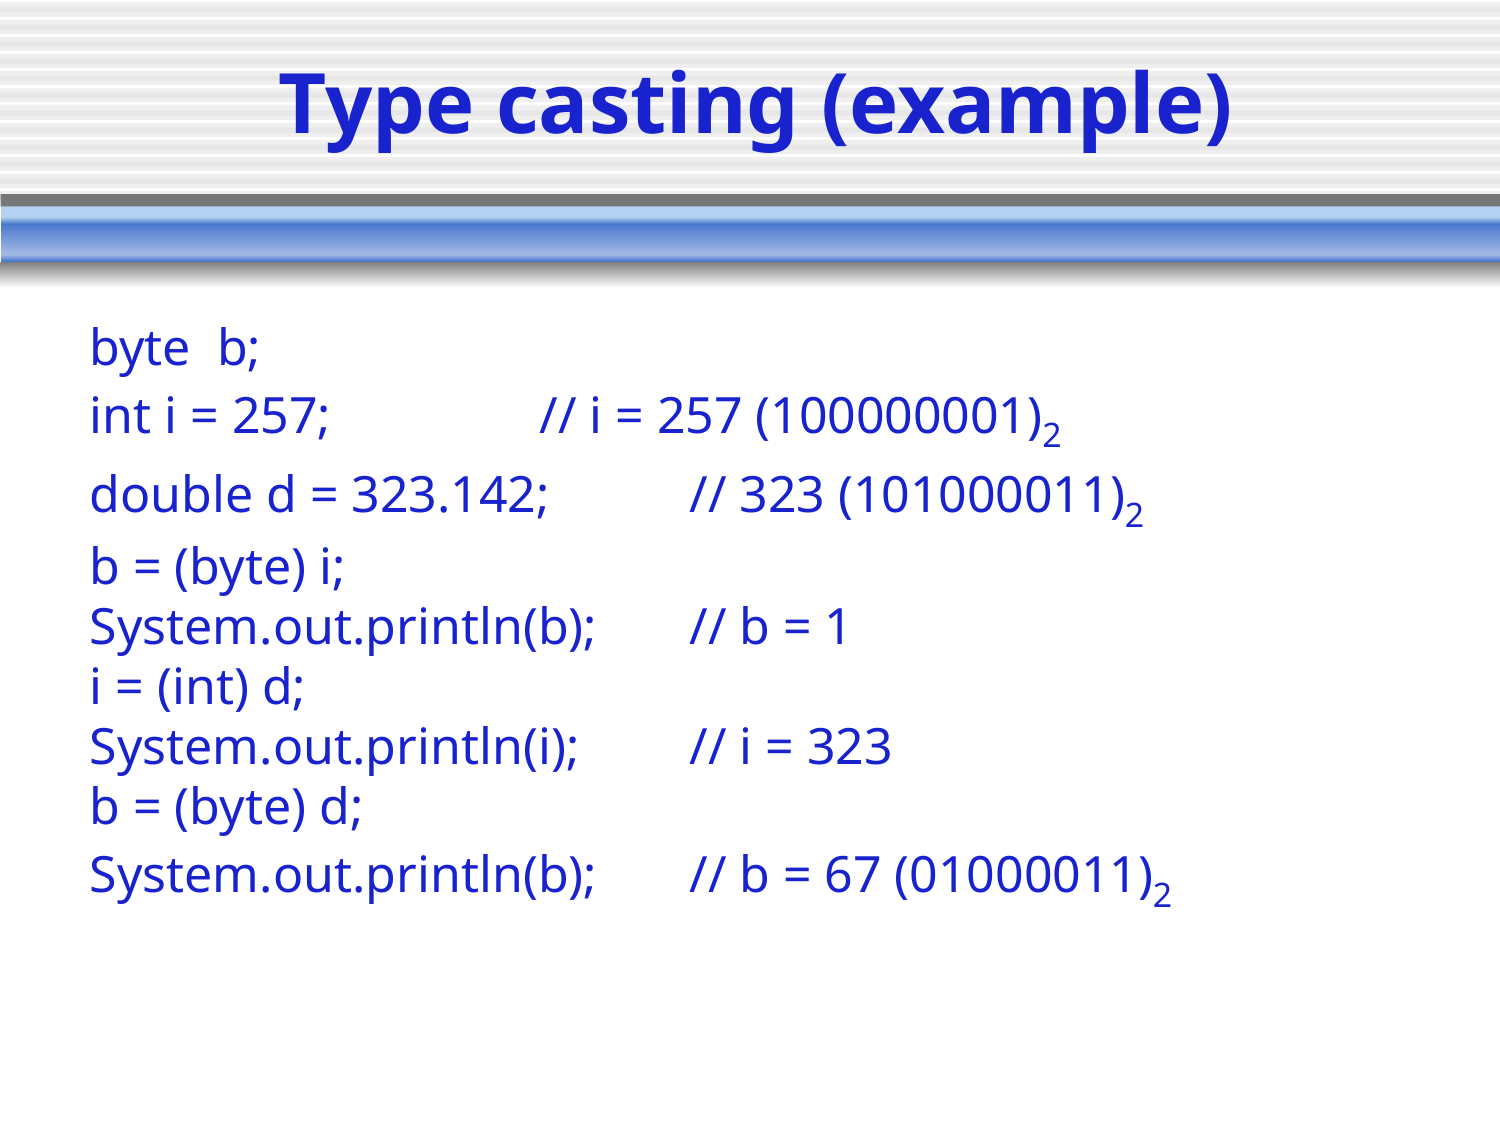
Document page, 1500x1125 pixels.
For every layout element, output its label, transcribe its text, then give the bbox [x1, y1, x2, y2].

text_box Type casting (example) [24, 12, 1488, 188]
picture [0, 0, 1500, 194]
text_box byte b; int i = 257; // i = 257 (100000001)2 double d = 323.142; // 323 (101000011)2 b = (byte) i; System.out.println(b); // b = 1 i = (int) d; System.out.println(i); // i = 323 b = (byte) d; System.out.println(b); // b = 67 (01000011)2 [75, 307, 1425, 1050]
